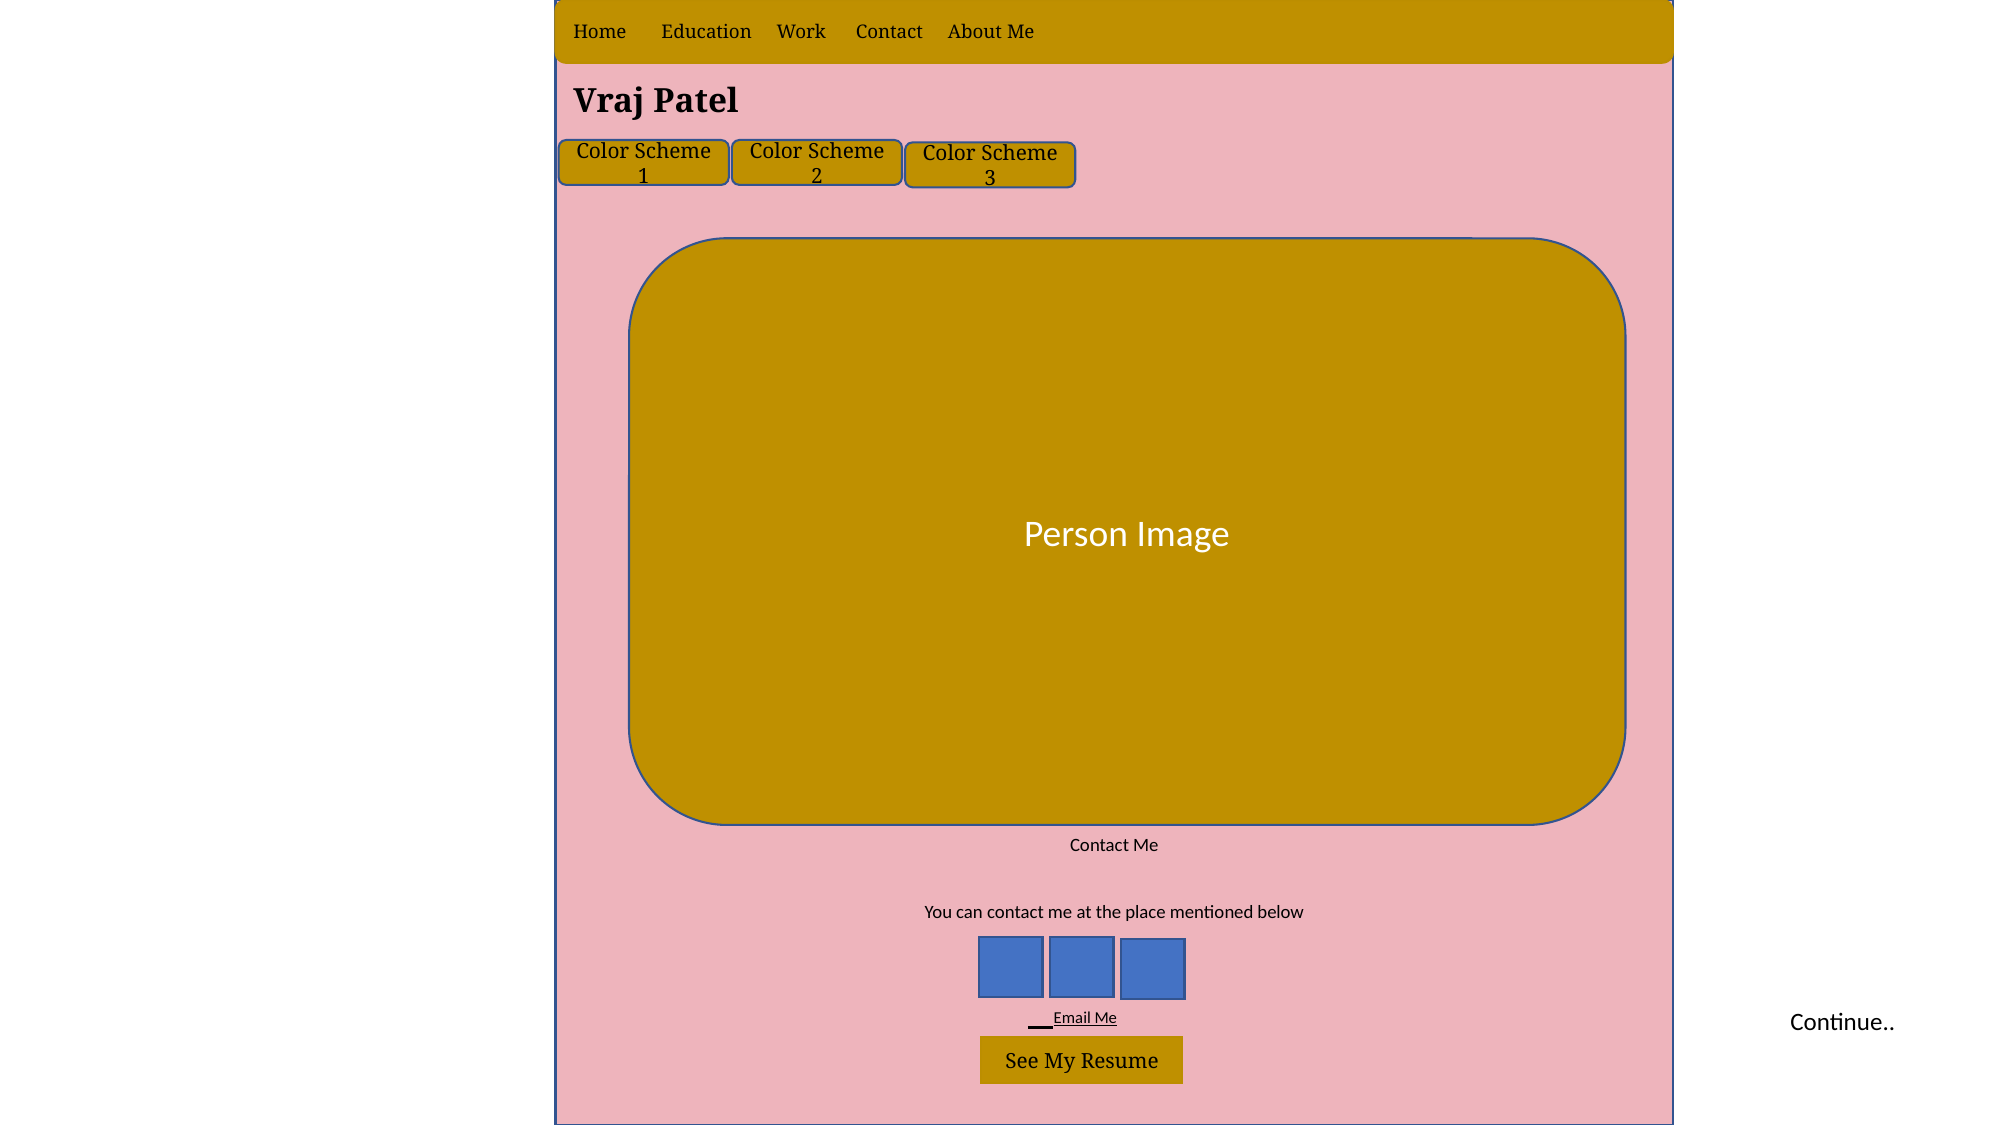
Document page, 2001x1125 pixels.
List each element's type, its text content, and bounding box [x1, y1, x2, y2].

text_box Color Scheme 3 [903, 141, 1077, 189]
text_box Color Scheme 2 [730, 138, 904, 186]
text_box Contact Me You can contact me at the place mentioned below [554, 56, 1674, 1125]
text_box See My Resume [980, 1036, 1183, 1084]
text_box Continue.. [1775, 998, 1918, 1044]
text_box Person Image [627, 237, 1627, 826]
text_box Email Me [1013, 978, 1762, 1039]
text_box Vraj Patel [558, 71, 969, 127]
text_box [1120, 938, 1186, 978]
text_box Color Scheme 1 [557, 138, 730, 186]
text_box [978, 936, 1044, 998]
text_box [1049, 936, 1115, 978]
text_box Home Education Work Contact About Me [554, 0, 1674, 64]
